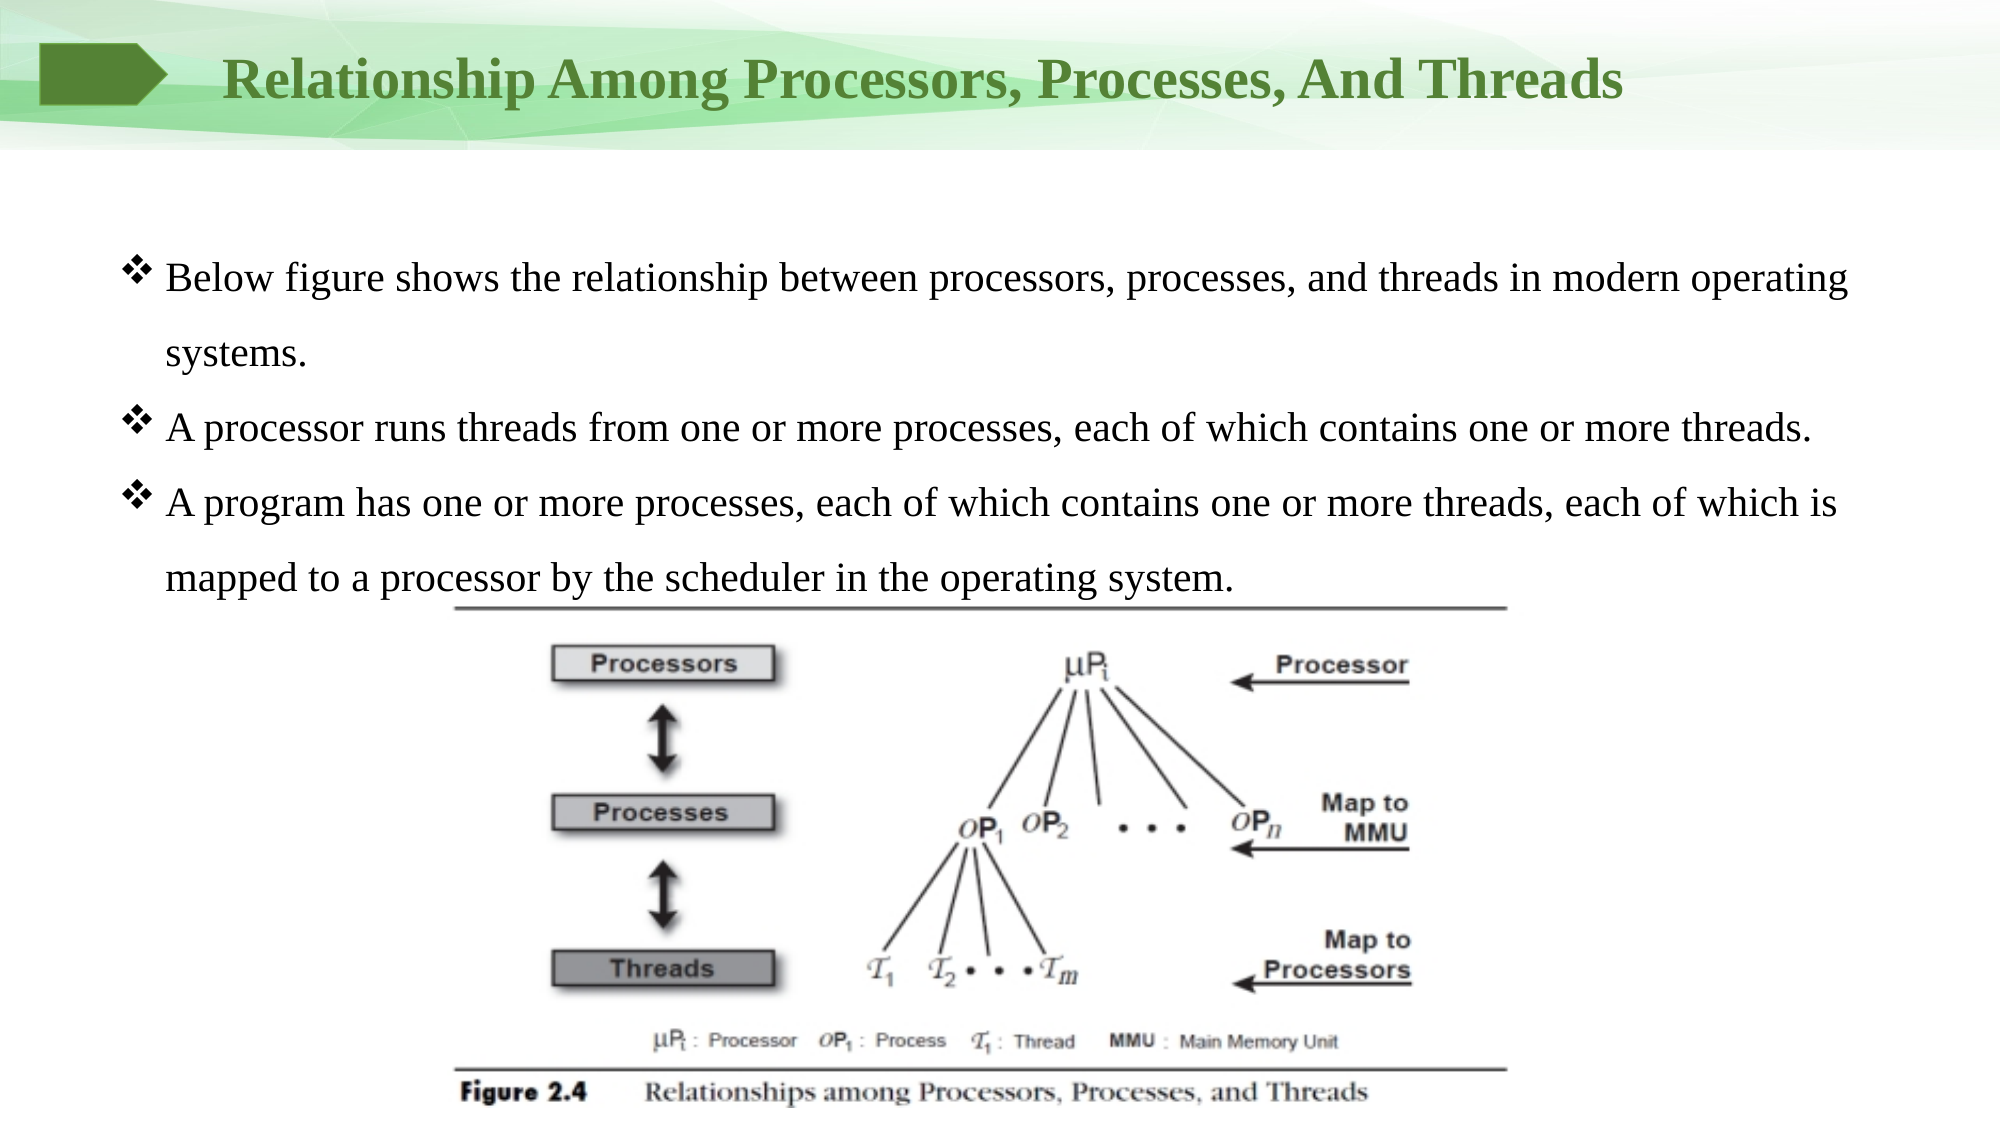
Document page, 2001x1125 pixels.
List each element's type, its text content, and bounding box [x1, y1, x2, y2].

picture [447, 603, 1553, 1108]
picture [0, 0, 2000, 150]
text_box Below figure shows the relationship between processors, processes, and threads in modern operating systems. A processor runs threads from one or more processes, each of which contains one or more threads. A program has one or more processes, each of which contains one or more threads, each of which is mapped to a processor by the scheduler in the operating system. [103, 217, 1920, 608]
